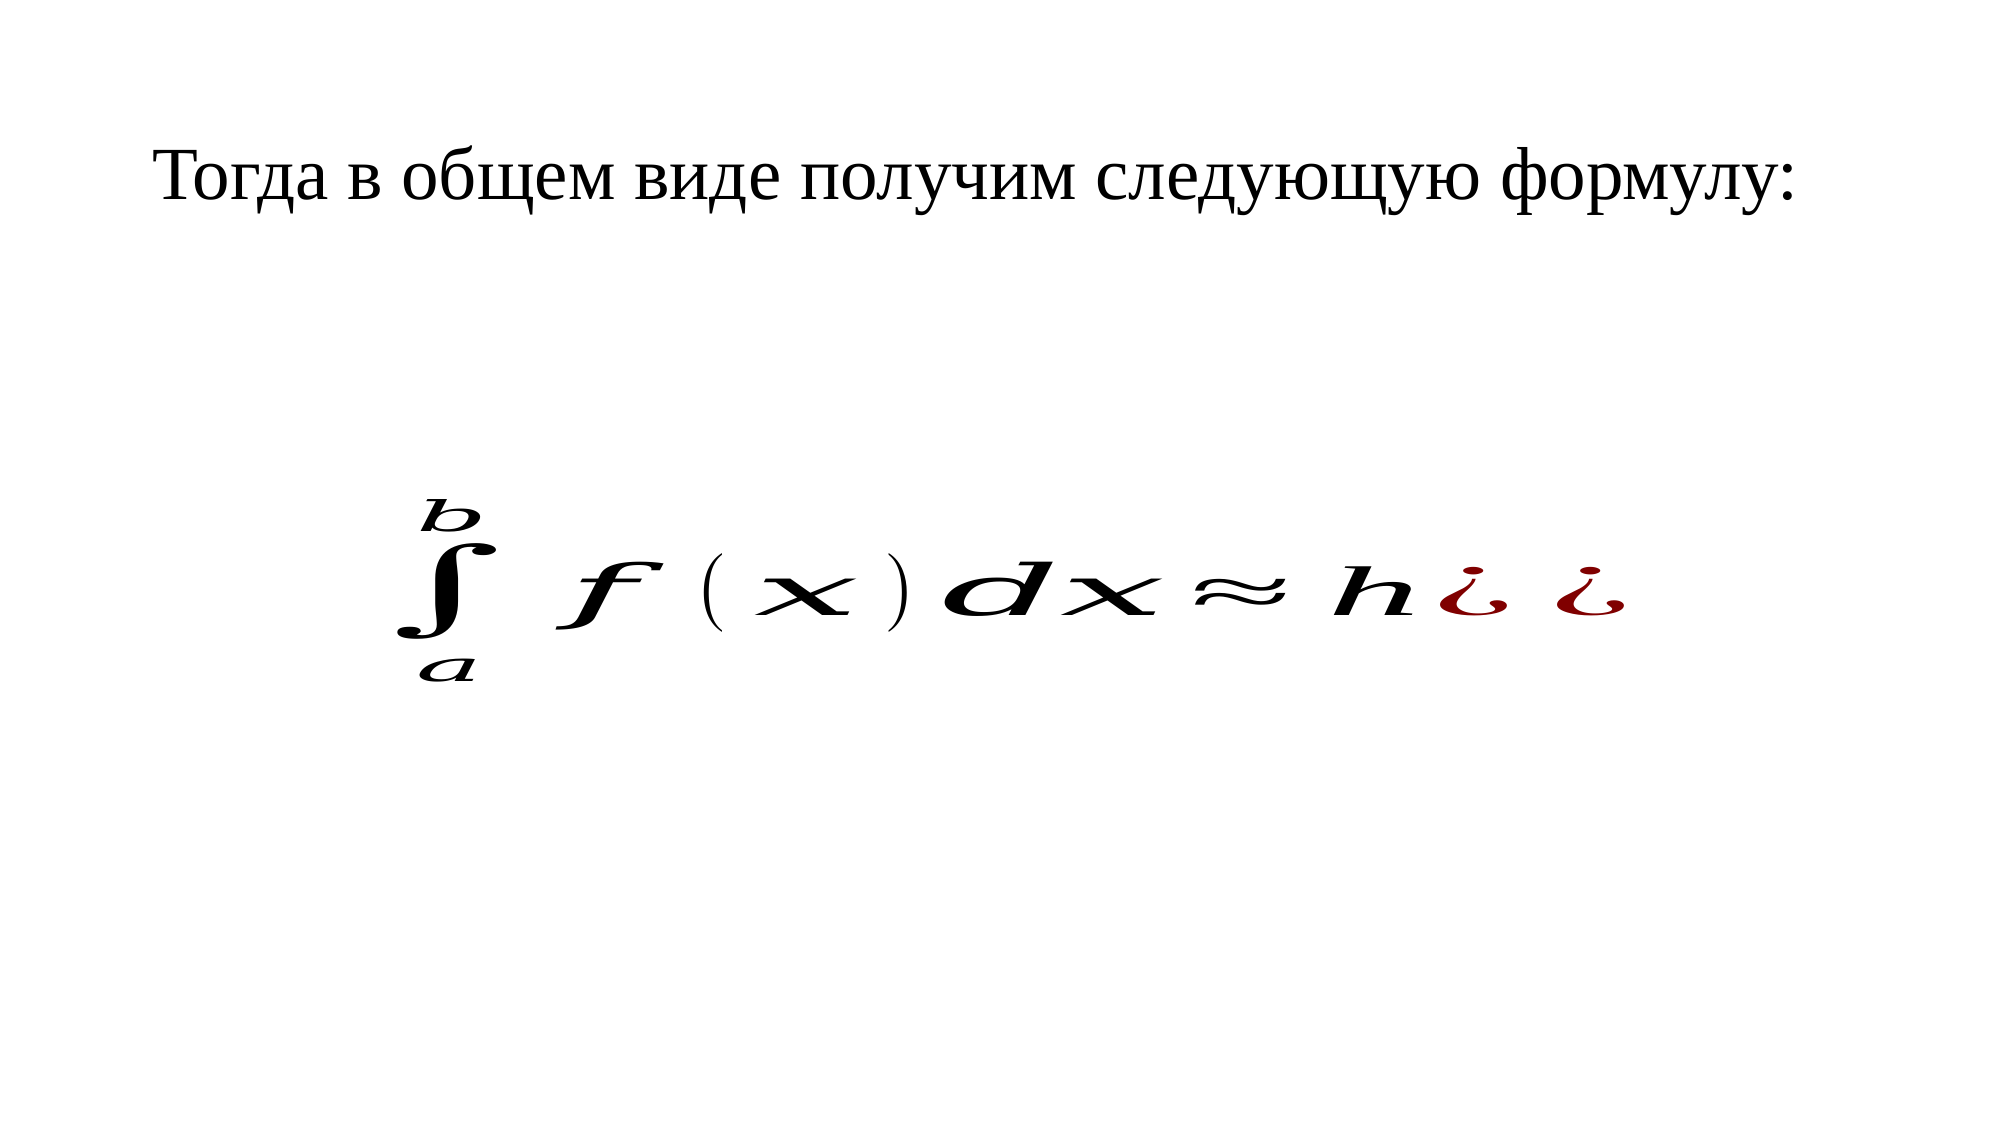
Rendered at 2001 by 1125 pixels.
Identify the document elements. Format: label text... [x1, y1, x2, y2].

title Тогда в общем виде получим следующую формулу: [137, 66, 1863, 284]
